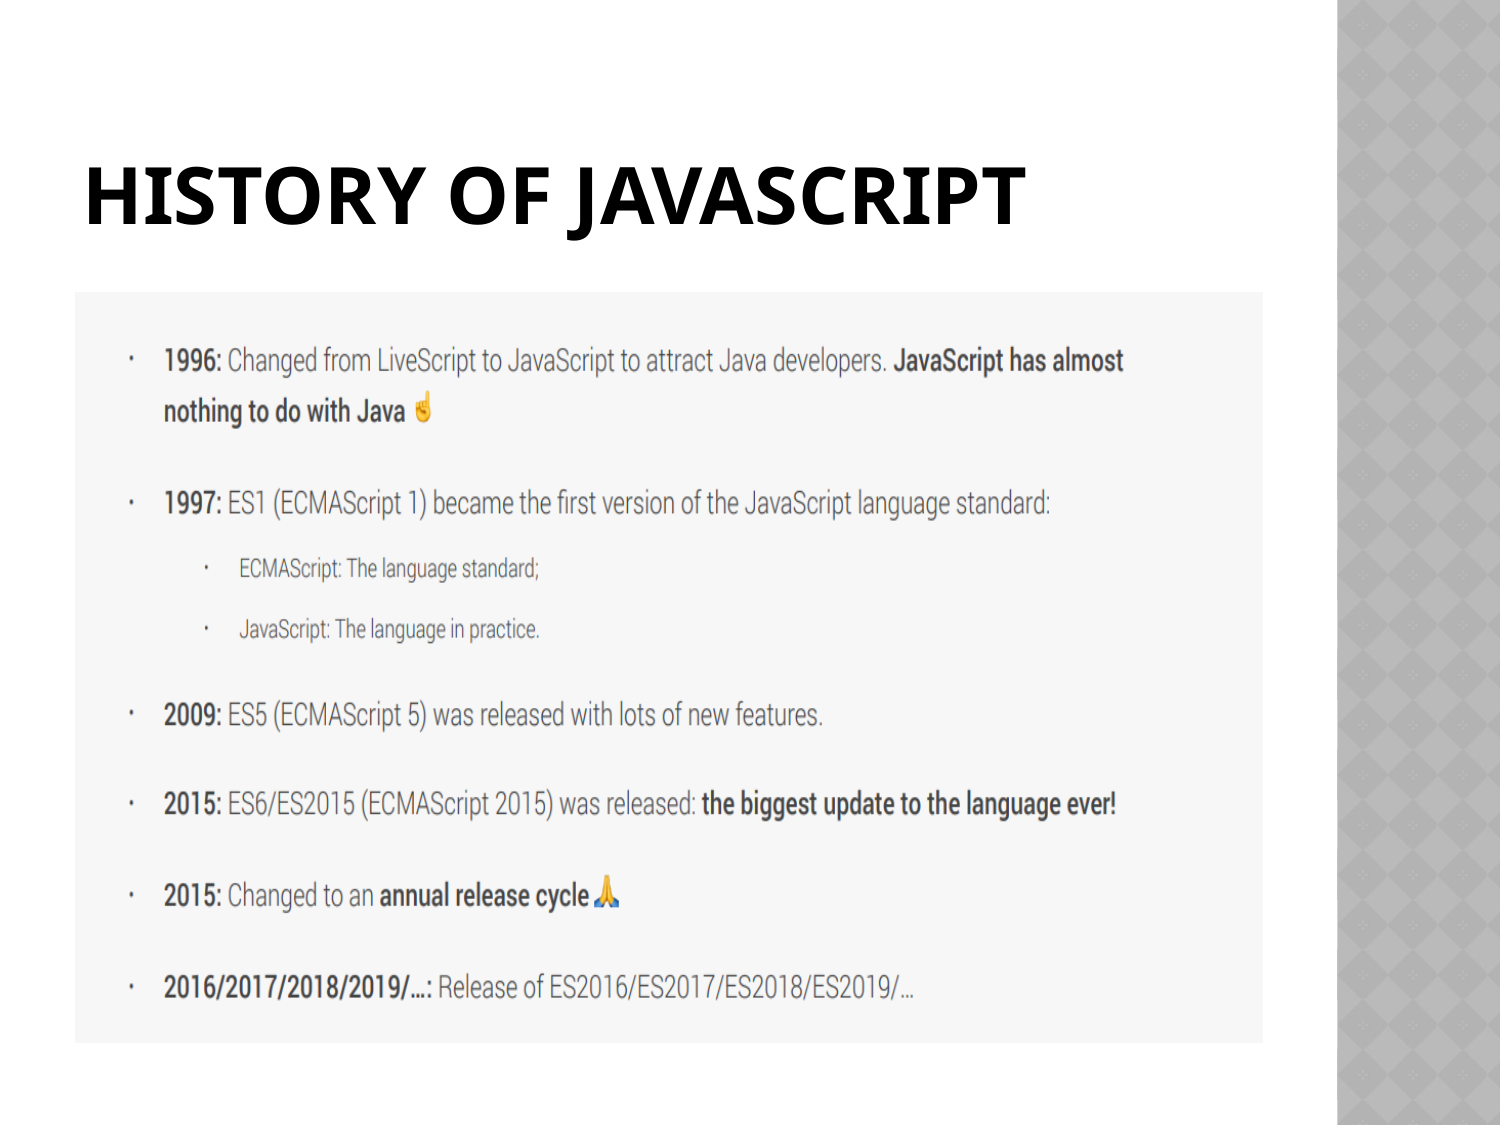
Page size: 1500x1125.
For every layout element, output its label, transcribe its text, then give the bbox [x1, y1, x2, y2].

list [74, 292, 1263, 1044]
title History of javascript [75, 52, 1263, 240]
